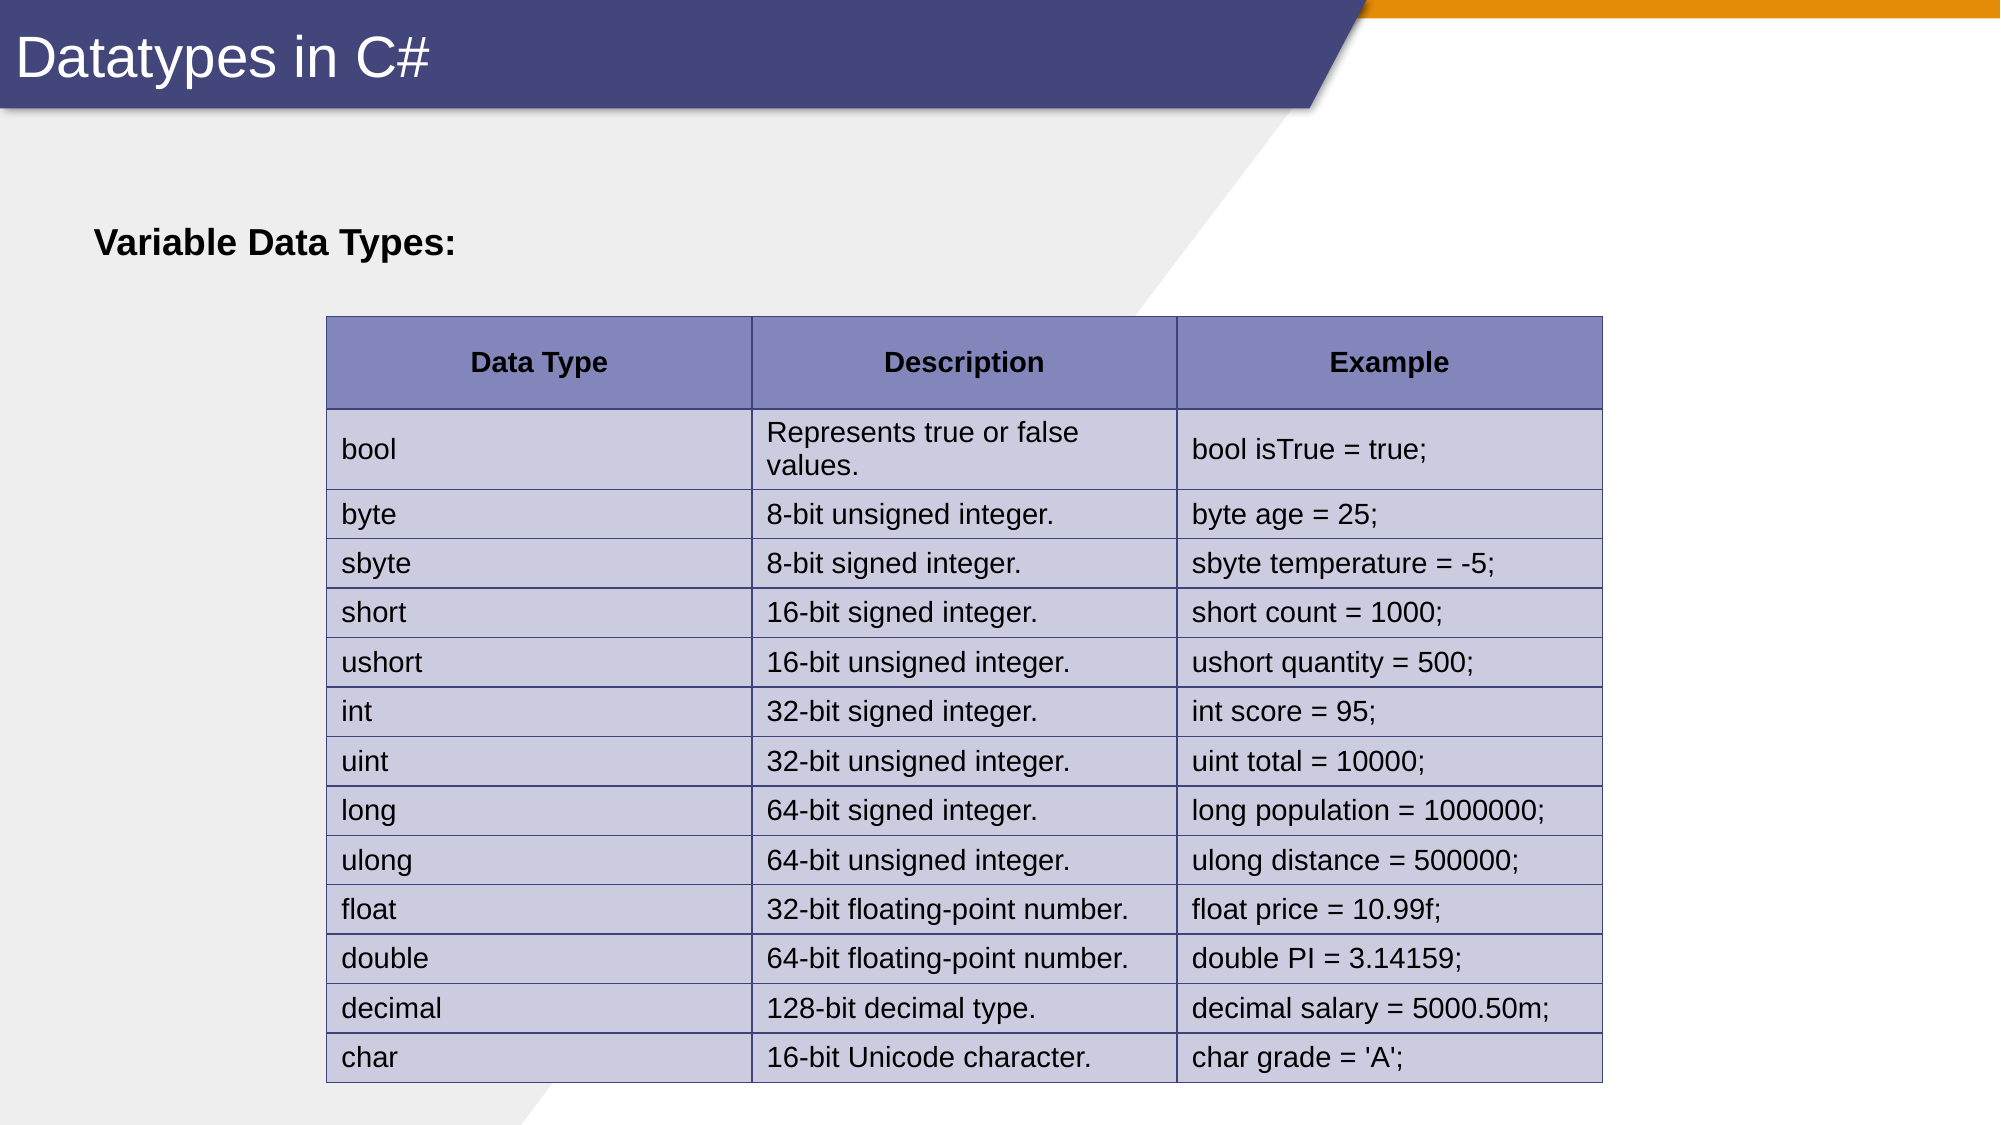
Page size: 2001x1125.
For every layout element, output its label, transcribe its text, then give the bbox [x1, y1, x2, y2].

table_cell 16-bit Unicode character. [753, 1034, 1176, 1082]
table_cell byte [327, 490, 751, 538]
text_box Variable Data Types: [78, 210, 2000, 316]
table_cell short count = 1000; [1178, 589, 1602, 637]
table_cell 64-bit unsigned integer. [753, 836, 1176, 884]
table_cell char [327, 1034, 751, 1082]
table_cell 16-bit signed integer. [753, 589, 1176, 637]
table_cell long [327, 787, 751, 835]
table_cell 8-bit unsigned integer. [753, 490, 1176, 538]
text_box Datatypes in C# [0, 0, 1367, 109]
table_cell double PI = 3.14159; [1178, 935, 1602, 983]
table_cell sbyte [327, 539, 751, 587]
table_cell decimal [327, 984, 751, 1032]
table_cell float price = 10.99f; [1178, 885, 1602, 933]
table_cell 32-bit unsigned integer. [753, 737, 1176, 785]
table_header Example [1178, 317, 1602, 408]
table_cell 64-bit signed integer. [753, 787, 1176, 835]
table_cell bool [327, 410, 751, 489]
table_cell uint [327, 737, 751, 785]
table_cell 128-bit decimal type. [753, 984, 1176, 1032]
table_cell ulong [327, 836, 751, 884]
table_cell ulong distance = 500000; [1178, 836, 1602, 884]
table_cell float [327, 885, 751, 933]
table_cell sbyte temperature = -5; [1178, 539, 1602, 587]
table_cell short [327, 589, 751, 637]
table_cell 32-bit floating-point number. [753, 885, 1176, 933]
table_cell ushort quantity = 500; [1178, 638, 1602, 686]
table_cell uint total = 10000; [1178, 737, 1602, 785]
table_cell double [327, 935, 751, 983]
table_cell int score = 95; [1178, 688, 1602, 736]
table_header Description [753, 317, 1176, 408]
table_cell Represents true or false values. [753, 410, 1176, 489]
table_cell long population = 1000000; [1178, 787, 1602, 835]
table_cell char grade = 'A'; [1178, 1034, 1602, 1082]
table_cell int [327, 688, 751, 736]
table_cell 8-bit signed integer. [753, 539, 1176, 587]
table_header Data Type [327, 317, 751, 408]
table_cell 16-bit unsigned integer. [753, 638, 1176, 686]
table_cell ushort [327, 638, 751, 686]
table_cell 64-bit floating-point number. [753, 935, 1176, 983]
table_cell 32-bit signed integer. [753, 688, 1176, 736]
table_cell bool isTrue = true; [1178, 410, 1602, 489]
table_cell decimal salary = 5000.50m; [1178, 984, 1602, 1032]
table_cell byte age = 25; [1178, 490, 1602, 538]
